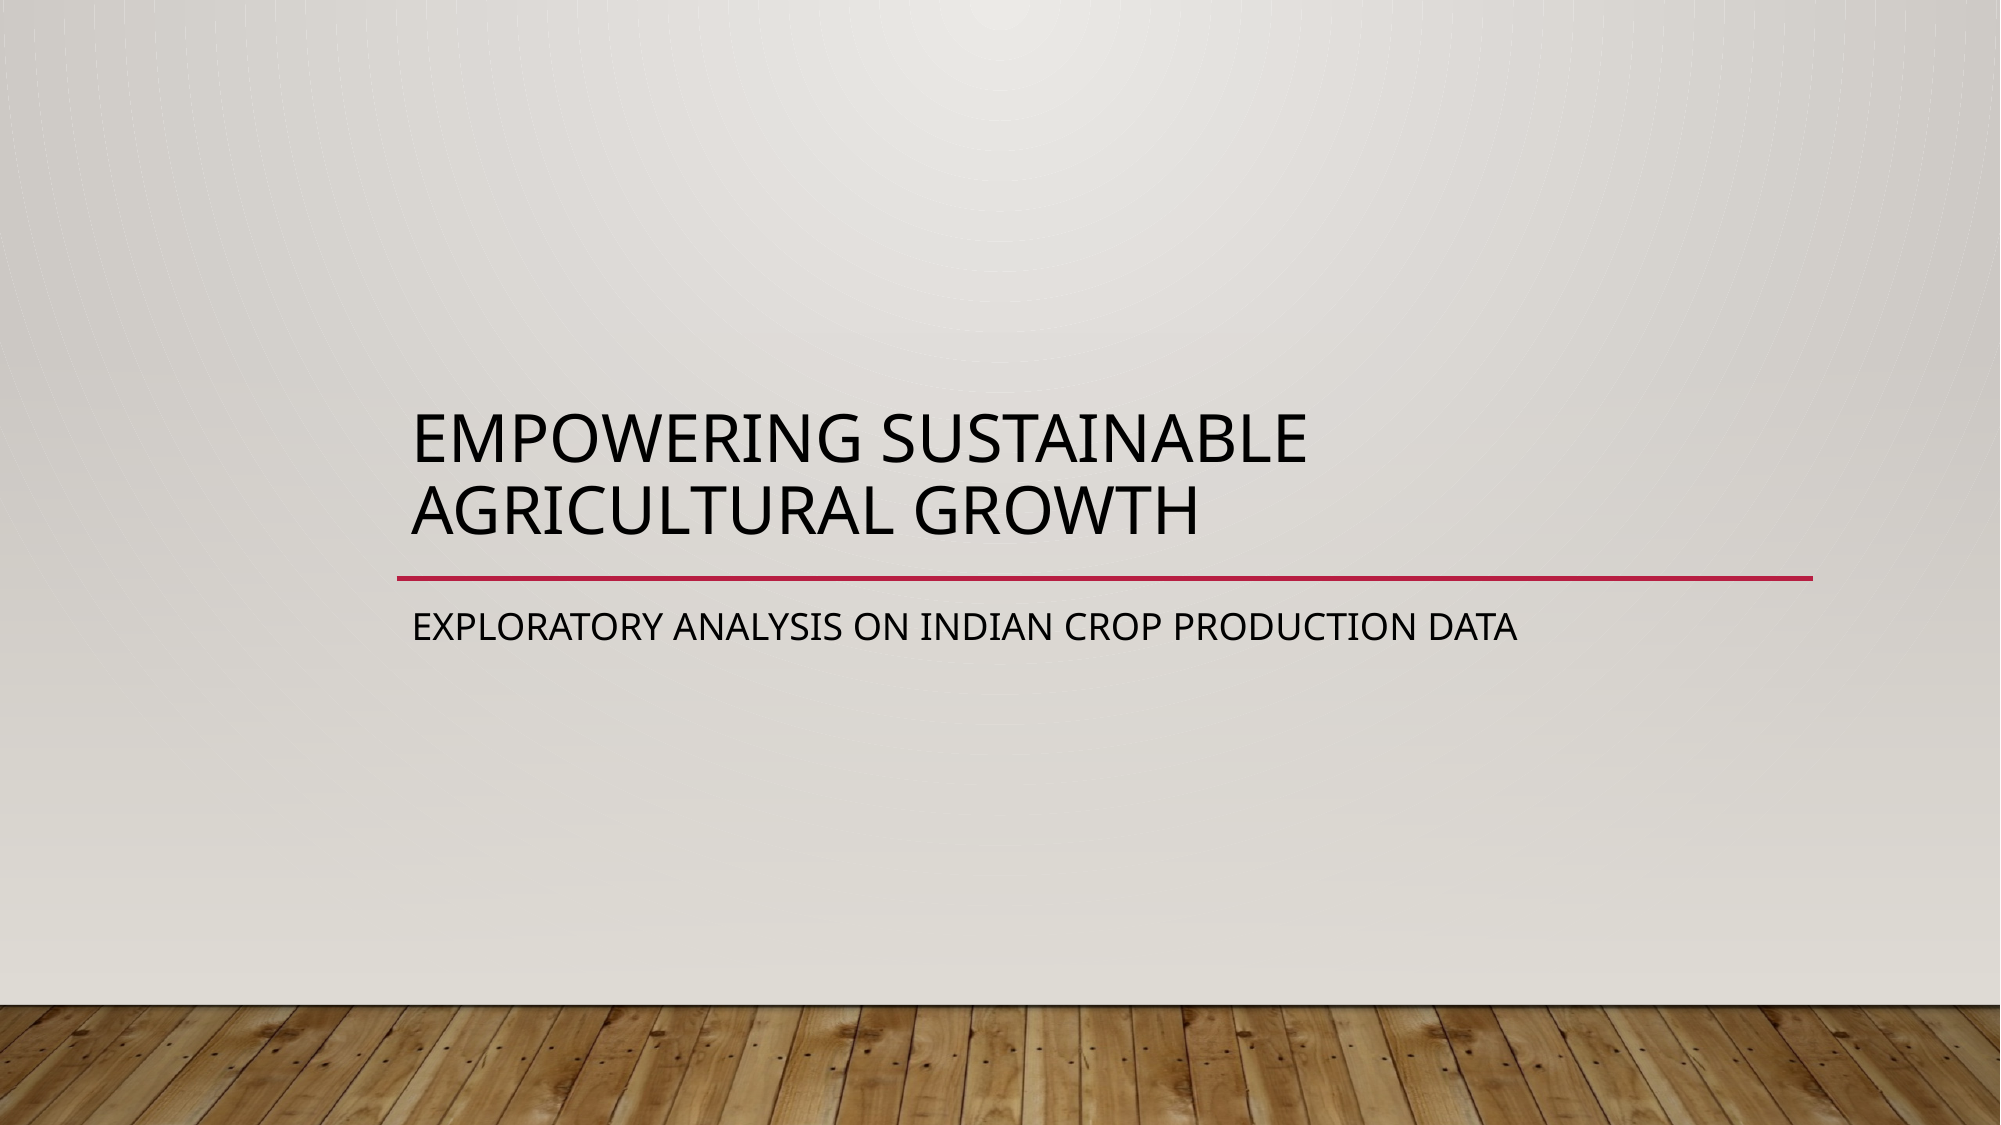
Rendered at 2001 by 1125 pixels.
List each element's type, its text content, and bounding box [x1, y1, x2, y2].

subtitle Exploratory Analysis on Indian Crop Production Data [396, 579, 1814, 740]
title Empowering Sustainable Agricultural Growth [396, 131, 1814, 549]
picture [0, 1005, 2000, 1125]
